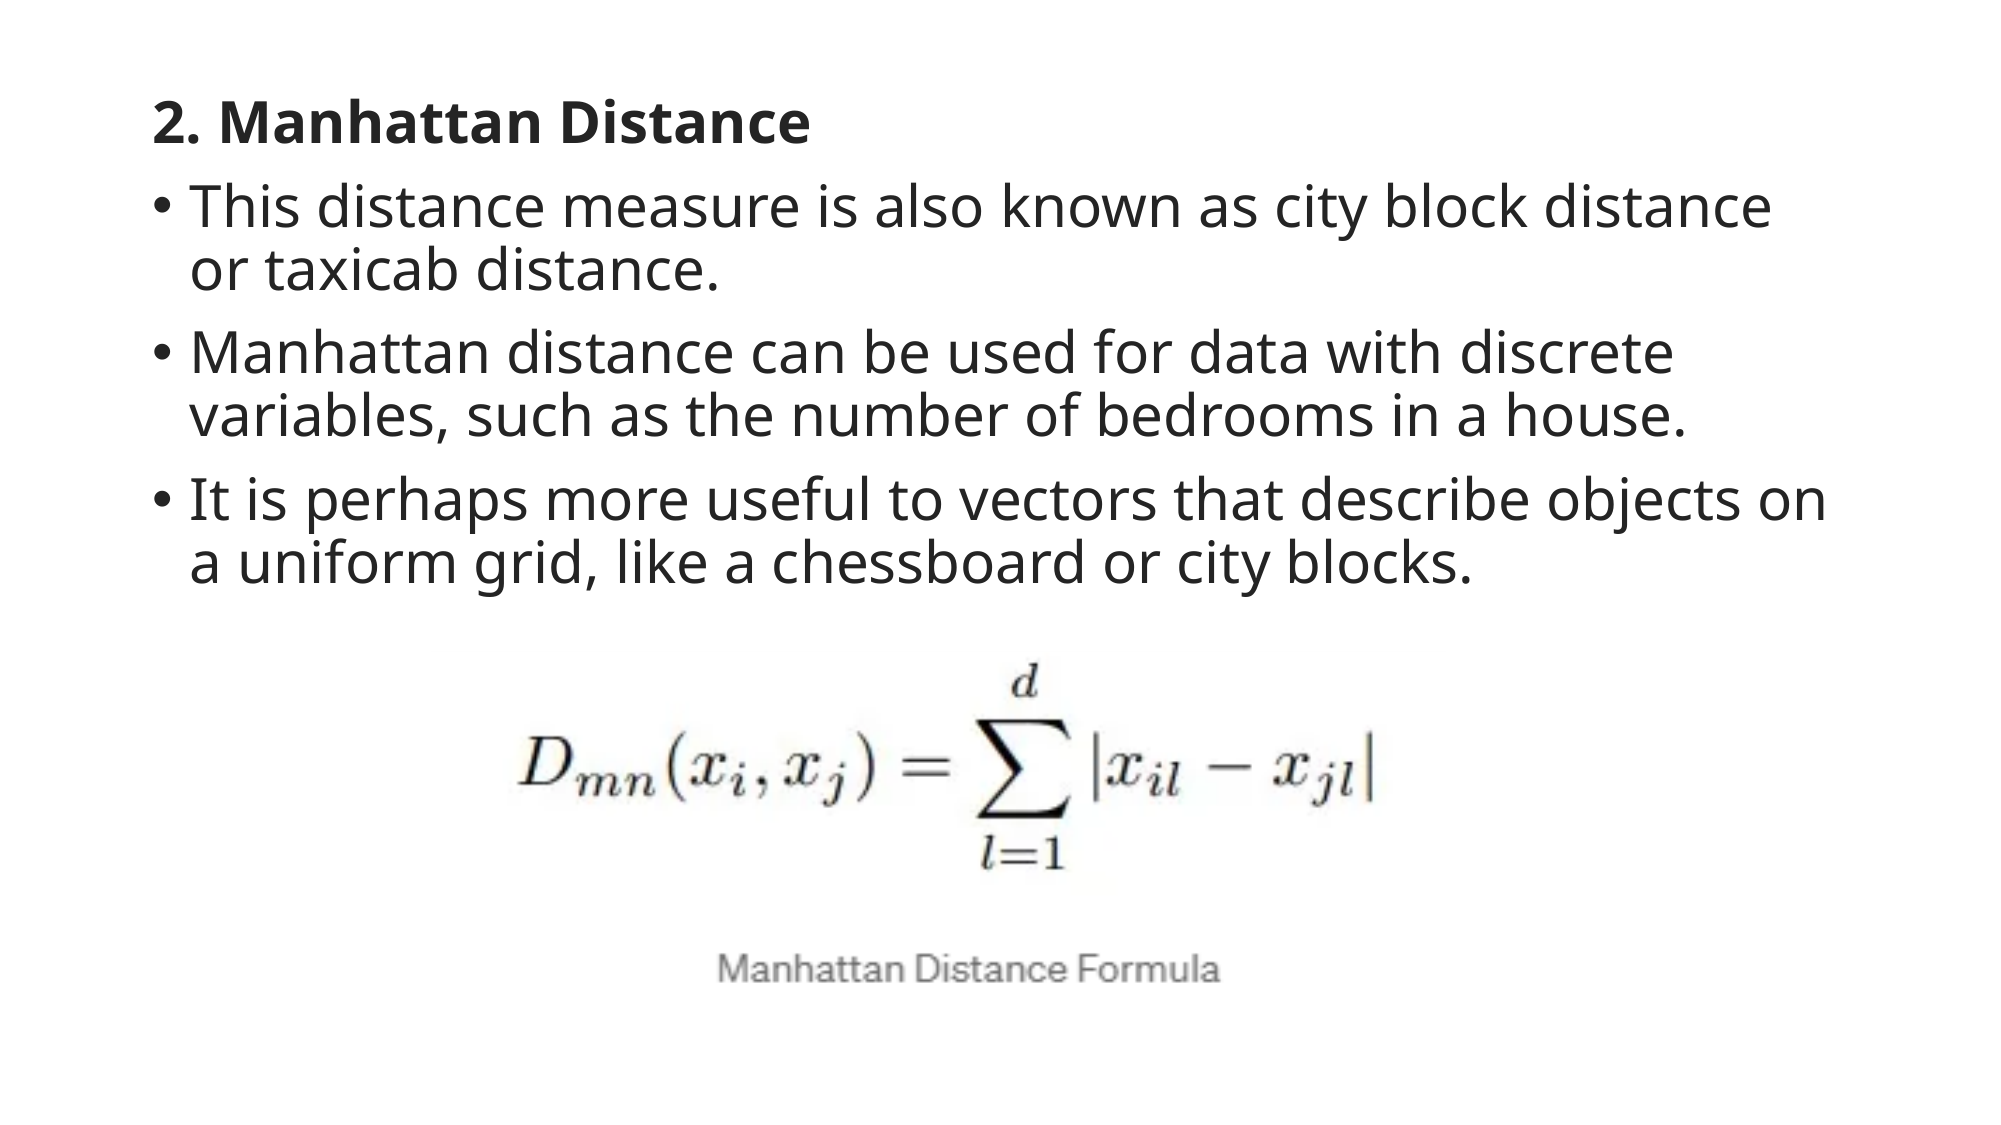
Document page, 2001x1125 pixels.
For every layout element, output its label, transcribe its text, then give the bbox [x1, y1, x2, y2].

picture [431, 650, 1446, 1014]
list 2. Manhattan Distance This distance measure is also known as city block distance or taxicab distance. Manhattan distance can be used for data with discrete variables, such as the number of bedrooms in a house. It is perhaps more useful to vectors that describe objects on a uniform grid, like a chessboard or city blocks. [137, 85, 1863, 1014]
